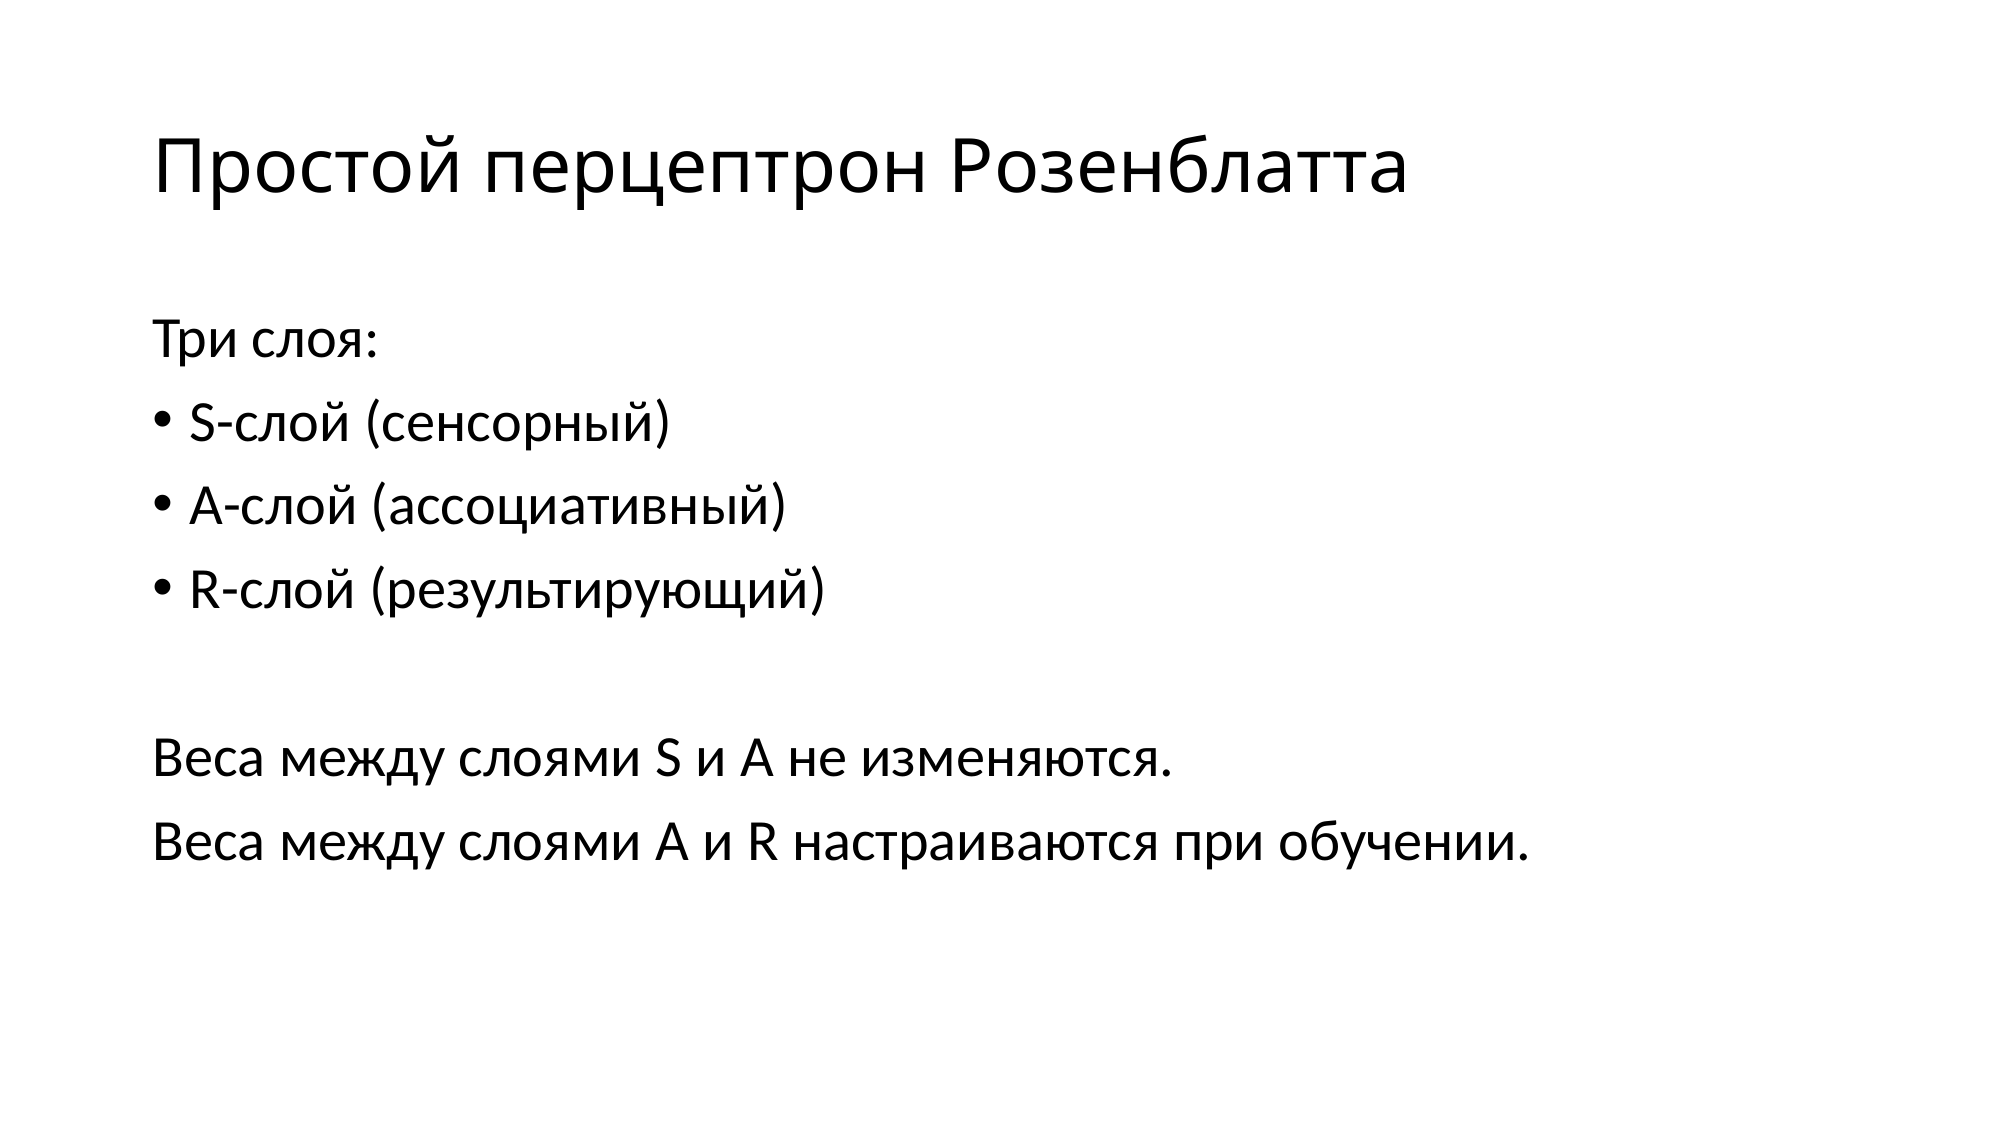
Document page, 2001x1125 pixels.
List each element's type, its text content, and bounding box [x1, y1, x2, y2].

list Три слоя: S-слой (сенсорный) A-слой (ассоциативный) R-слой (результирующий) Веса между слоями S и A не изменяются. Веса между слоями A и R настраиваются при обучении. [137, 299, 1863, 1014]
title Простой перцептрон Розенблатта [137, 59, 1863, 278]
